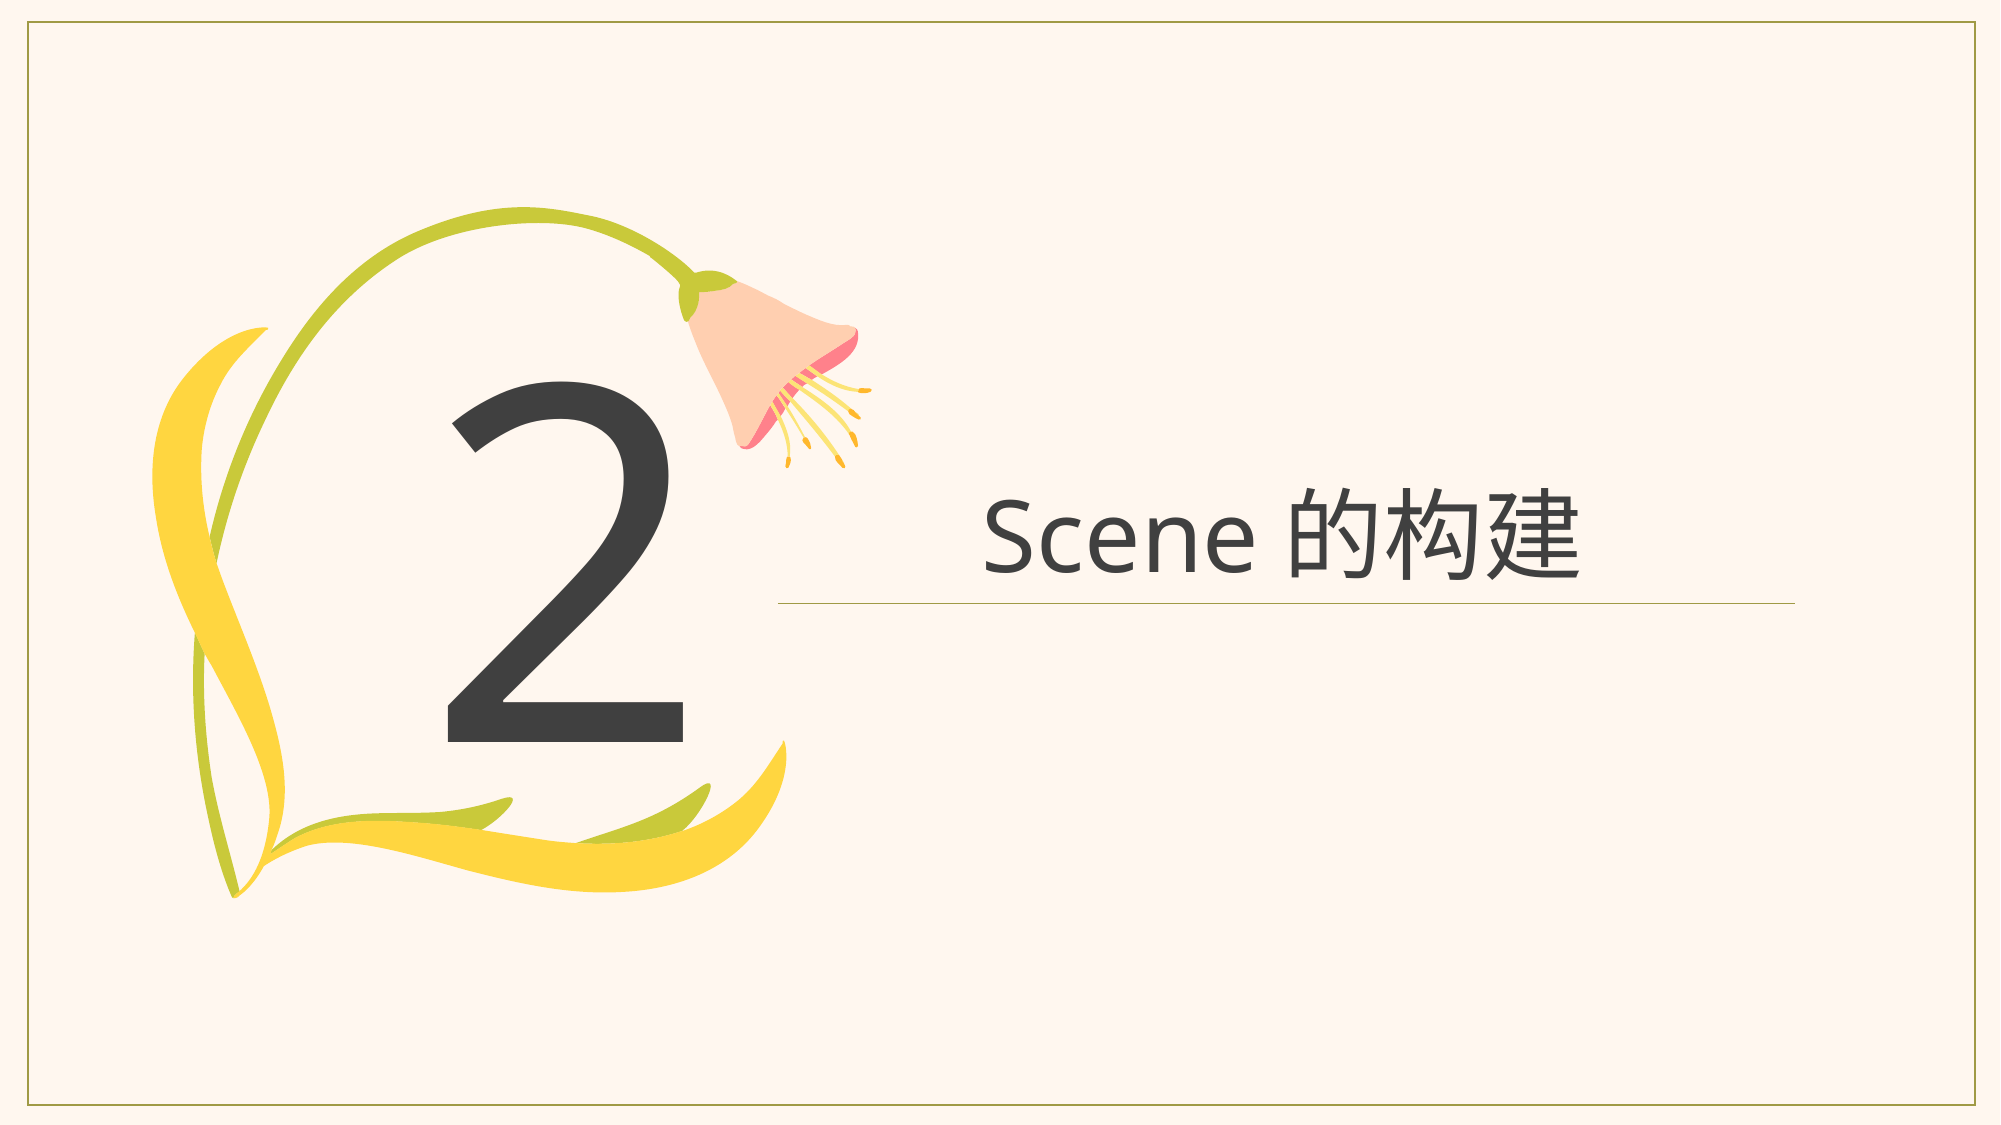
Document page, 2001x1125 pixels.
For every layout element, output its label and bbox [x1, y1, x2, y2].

text_box [147, 196, 873, 899]
text_box [27, 21, 1976, 1106]
